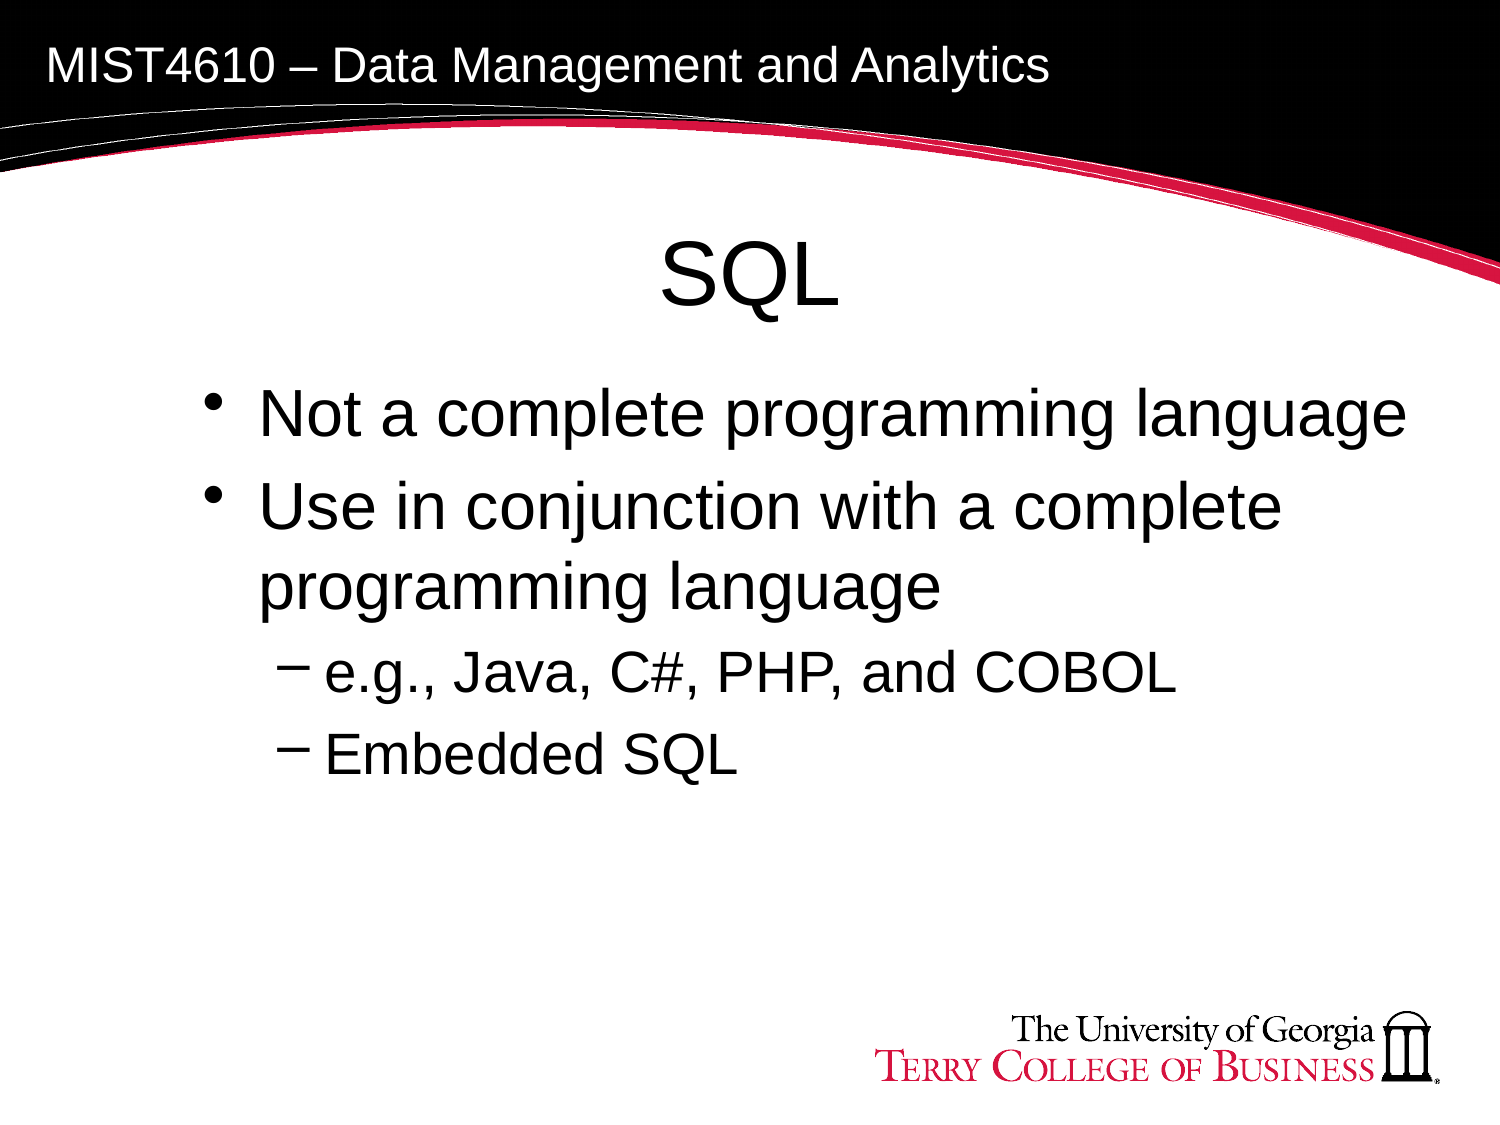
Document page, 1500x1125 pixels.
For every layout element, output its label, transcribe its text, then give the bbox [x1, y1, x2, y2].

list Not a complete programming language Use in conjunction with a complete programming language e.g., Java, C#, PHP, and COBOL Embedded SQL [187, 362, 1462, 1038]
title SQL [75, 174, 1425, 363]
picture [0, 0, 1500, 286]
picture [875, 1038, 1440, 1084]
